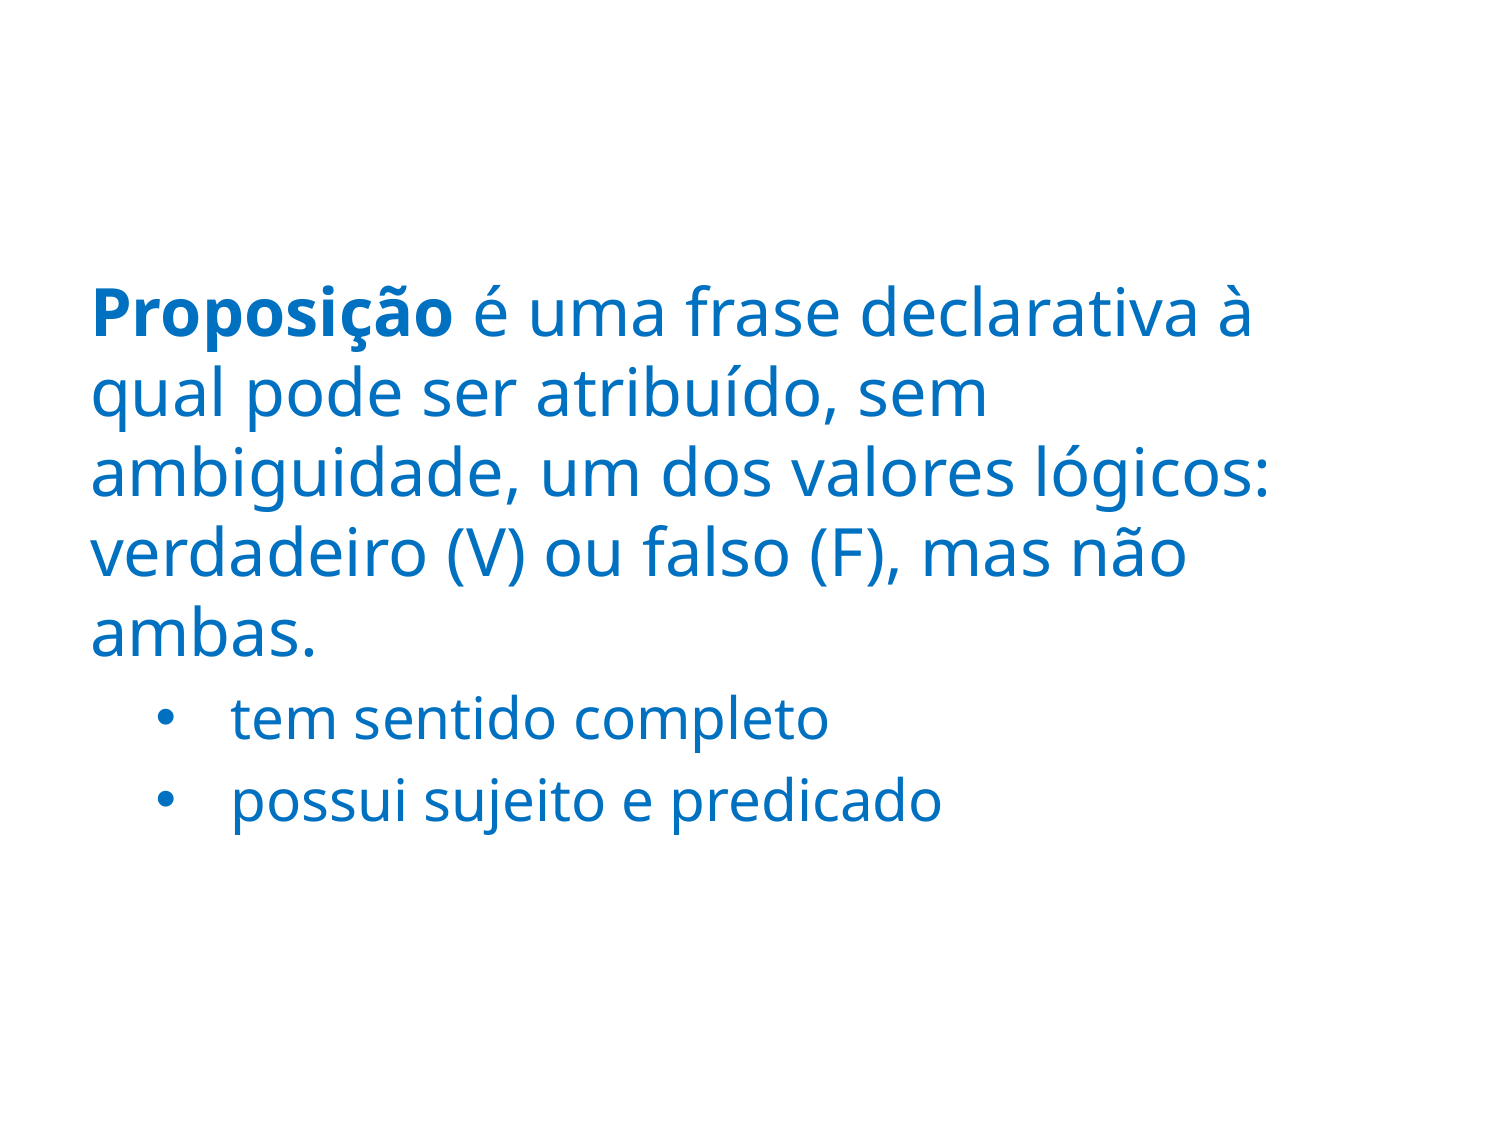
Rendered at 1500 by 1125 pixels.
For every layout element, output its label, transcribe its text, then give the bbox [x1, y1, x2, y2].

list Proposição é uma frase declarativa à qual pode ser atribuído, sem ambiguidade, um dos valores lógicos: verdadeiro (V) ou falso (F), mas não ambas. tem sentido completo possui sujeito e predicado [75, 262, 1425, 1005]
